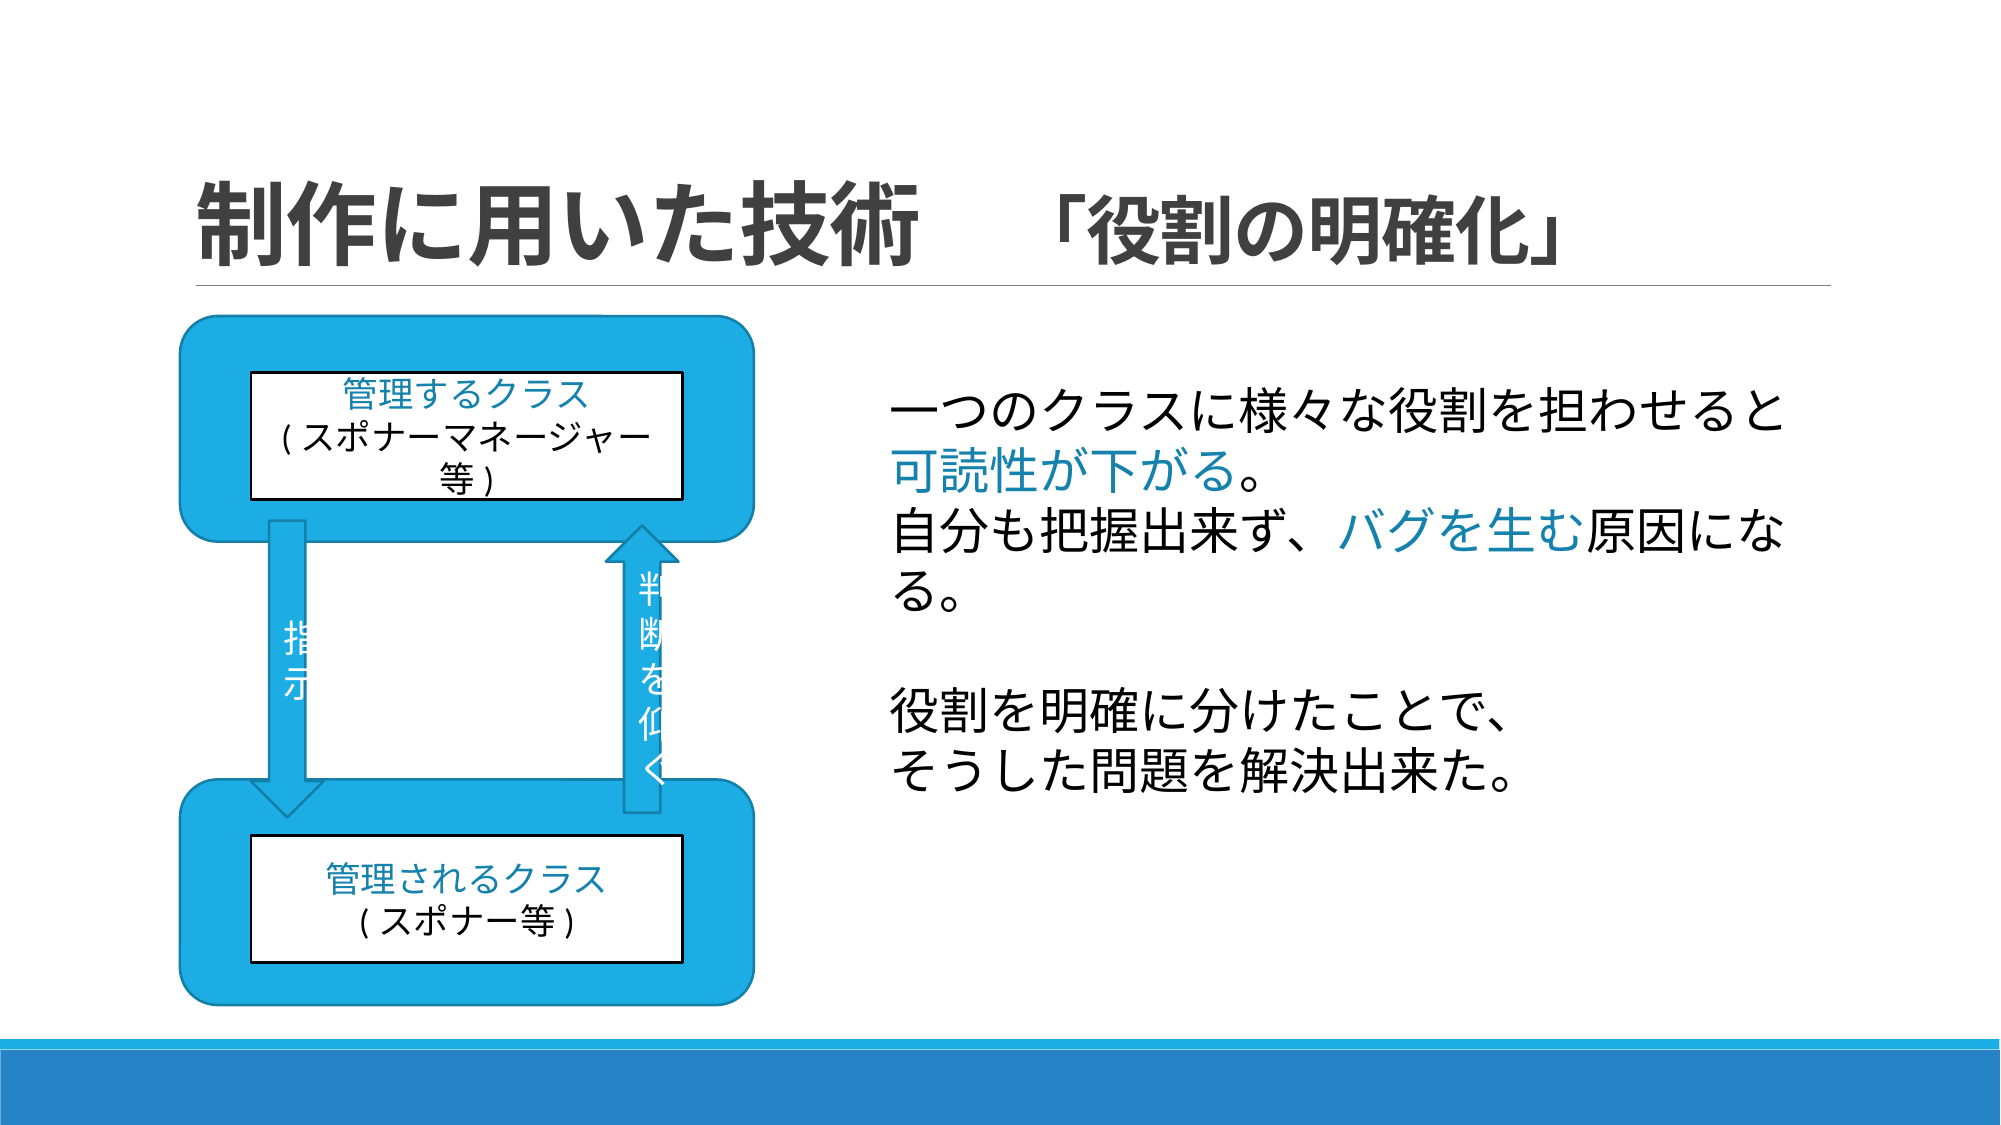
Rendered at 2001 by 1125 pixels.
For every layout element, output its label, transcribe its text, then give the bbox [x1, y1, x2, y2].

list [180, 302, 1830, 963]
title 制作に用いた技術 「役割の明確化」 [180, 47, 1830, 285]
text_box 管理するクラス (スポナーマネージャー等) [250, 371, 684, 501]
text_box [178, 314, 756, 518]
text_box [179, 520, 755, 1006]
text_box 一つのクラスに様々な役割を担わせると 可読性が下がる。 自分も把握出来ず、バグを生む原因になる。 役割を明確に分けたことで、 そうした問題を解決出来た。 [875, 372, 1840, 808]
